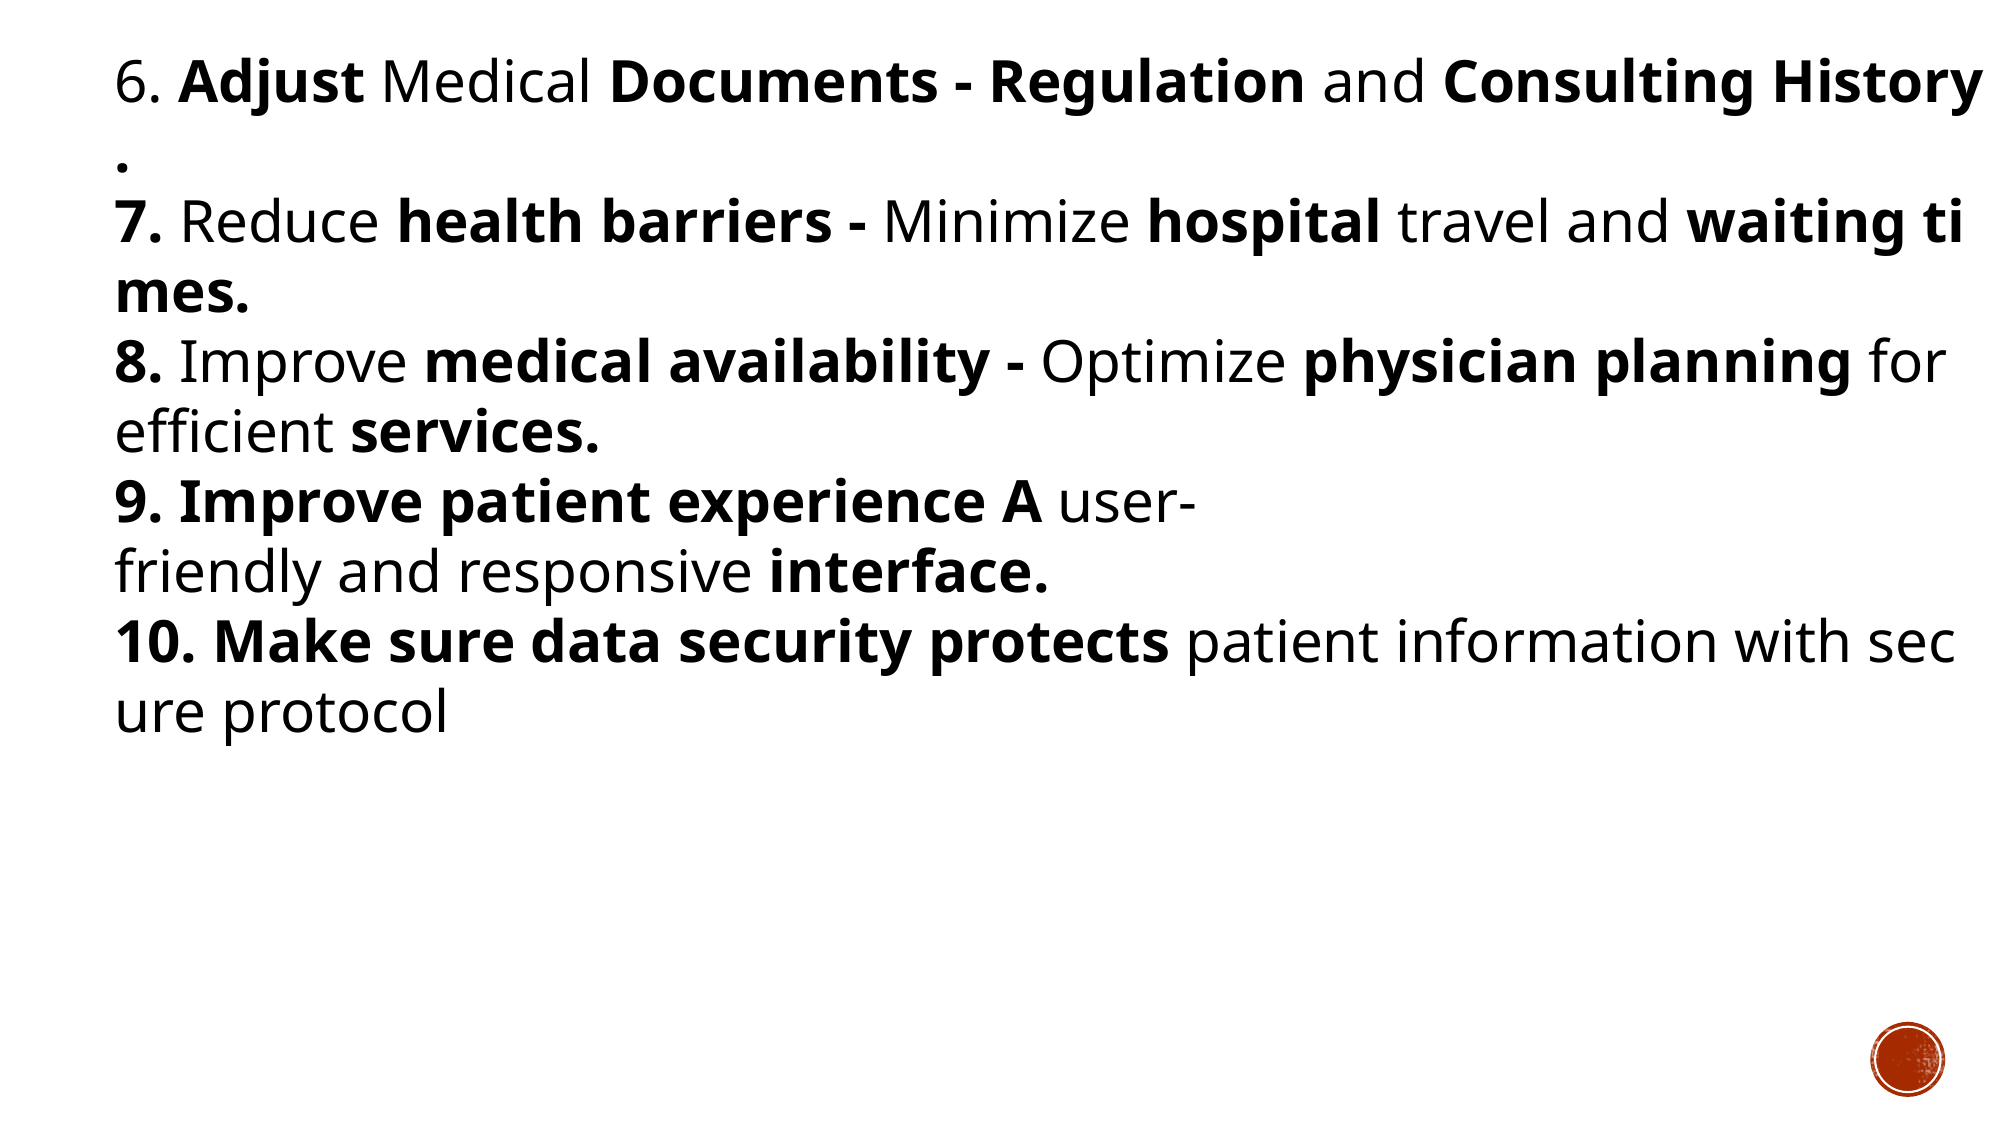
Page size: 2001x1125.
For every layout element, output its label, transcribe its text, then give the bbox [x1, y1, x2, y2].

text_box 6. Adjust Medical Documents - Regulation and Consulting History. 7. Reduce health barriers - Minimize hospital travel and waiting times. 8. Improve medical availability - Optimize physician planning for efficient services. 9. Improve patient experience A user-friendly and responsive interface. 10. Make sure data security protects patient information with secure protocol [99, 36, 2000, 752]
